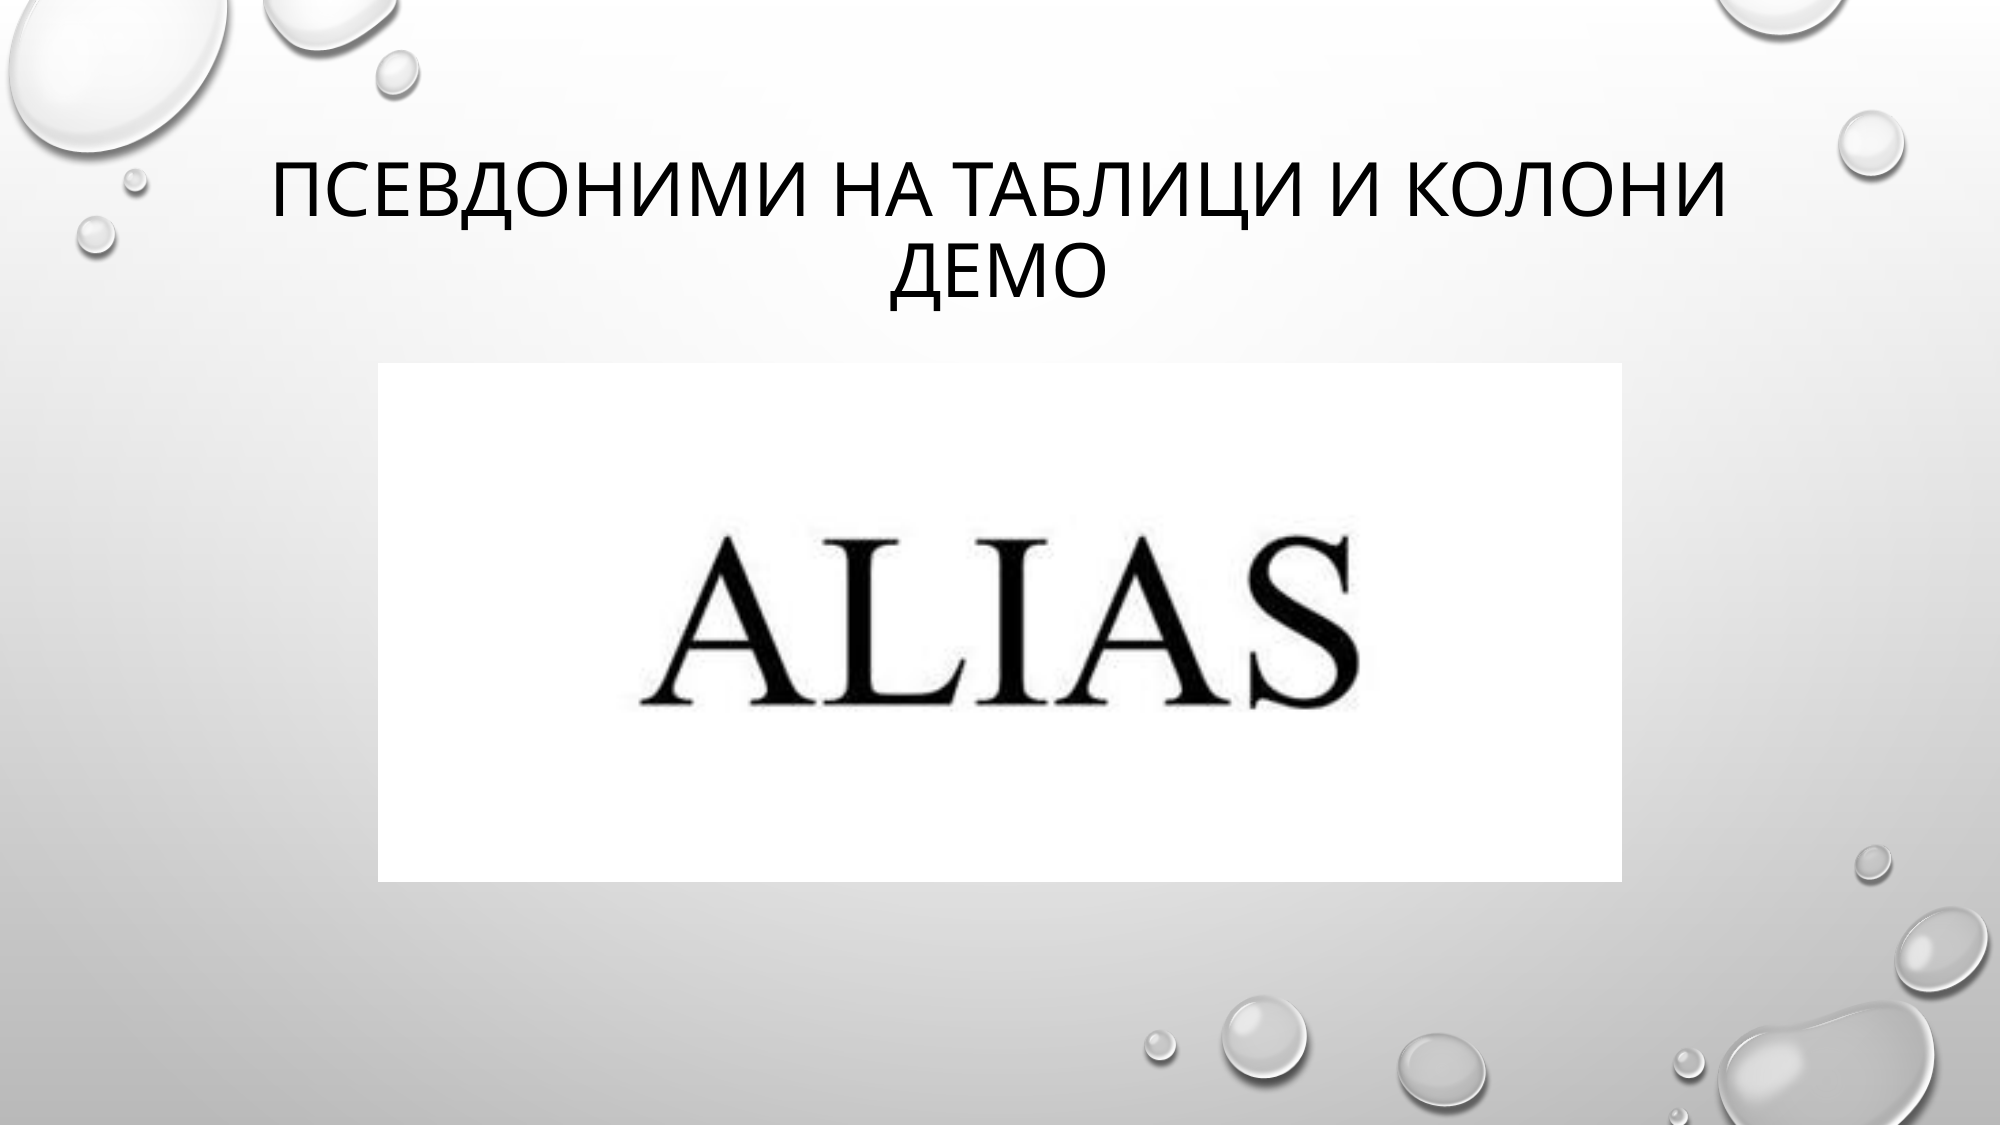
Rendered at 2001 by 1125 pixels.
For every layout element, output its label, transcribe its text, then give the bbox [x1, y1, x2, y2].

picture [0, 0, 2000, 1125]
title Псевдоними на таблици и колони демо [149, 101, 1851, 364]
